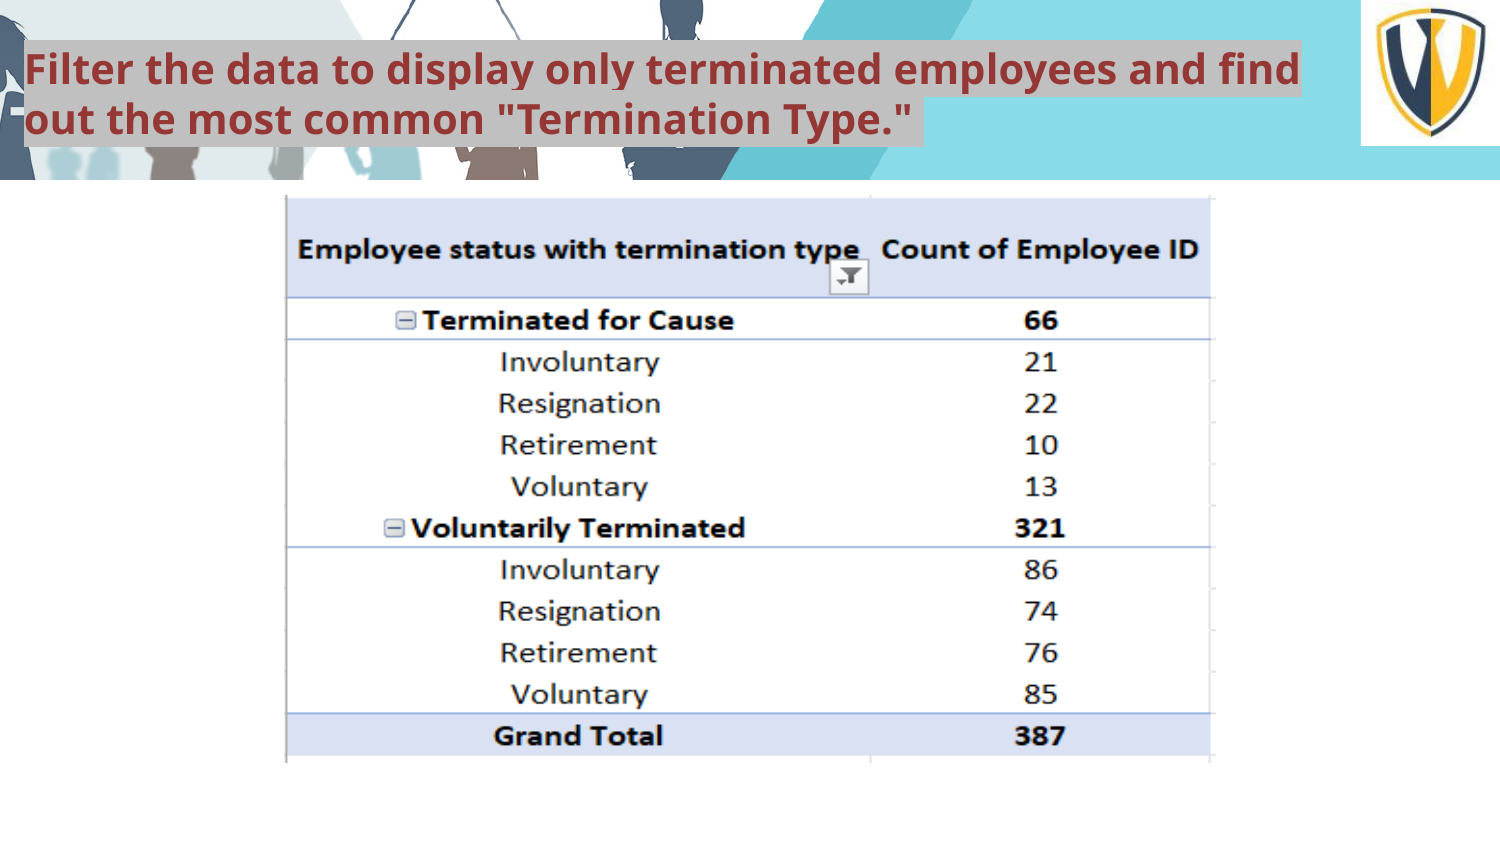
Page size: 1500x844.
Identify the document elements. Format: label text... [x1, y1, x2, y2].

picture [0, 0, 1500, 844]
text_box Filter the data to display only terminated employees and find out the most common "Termination Type." [9, 0, 1358, 151]
